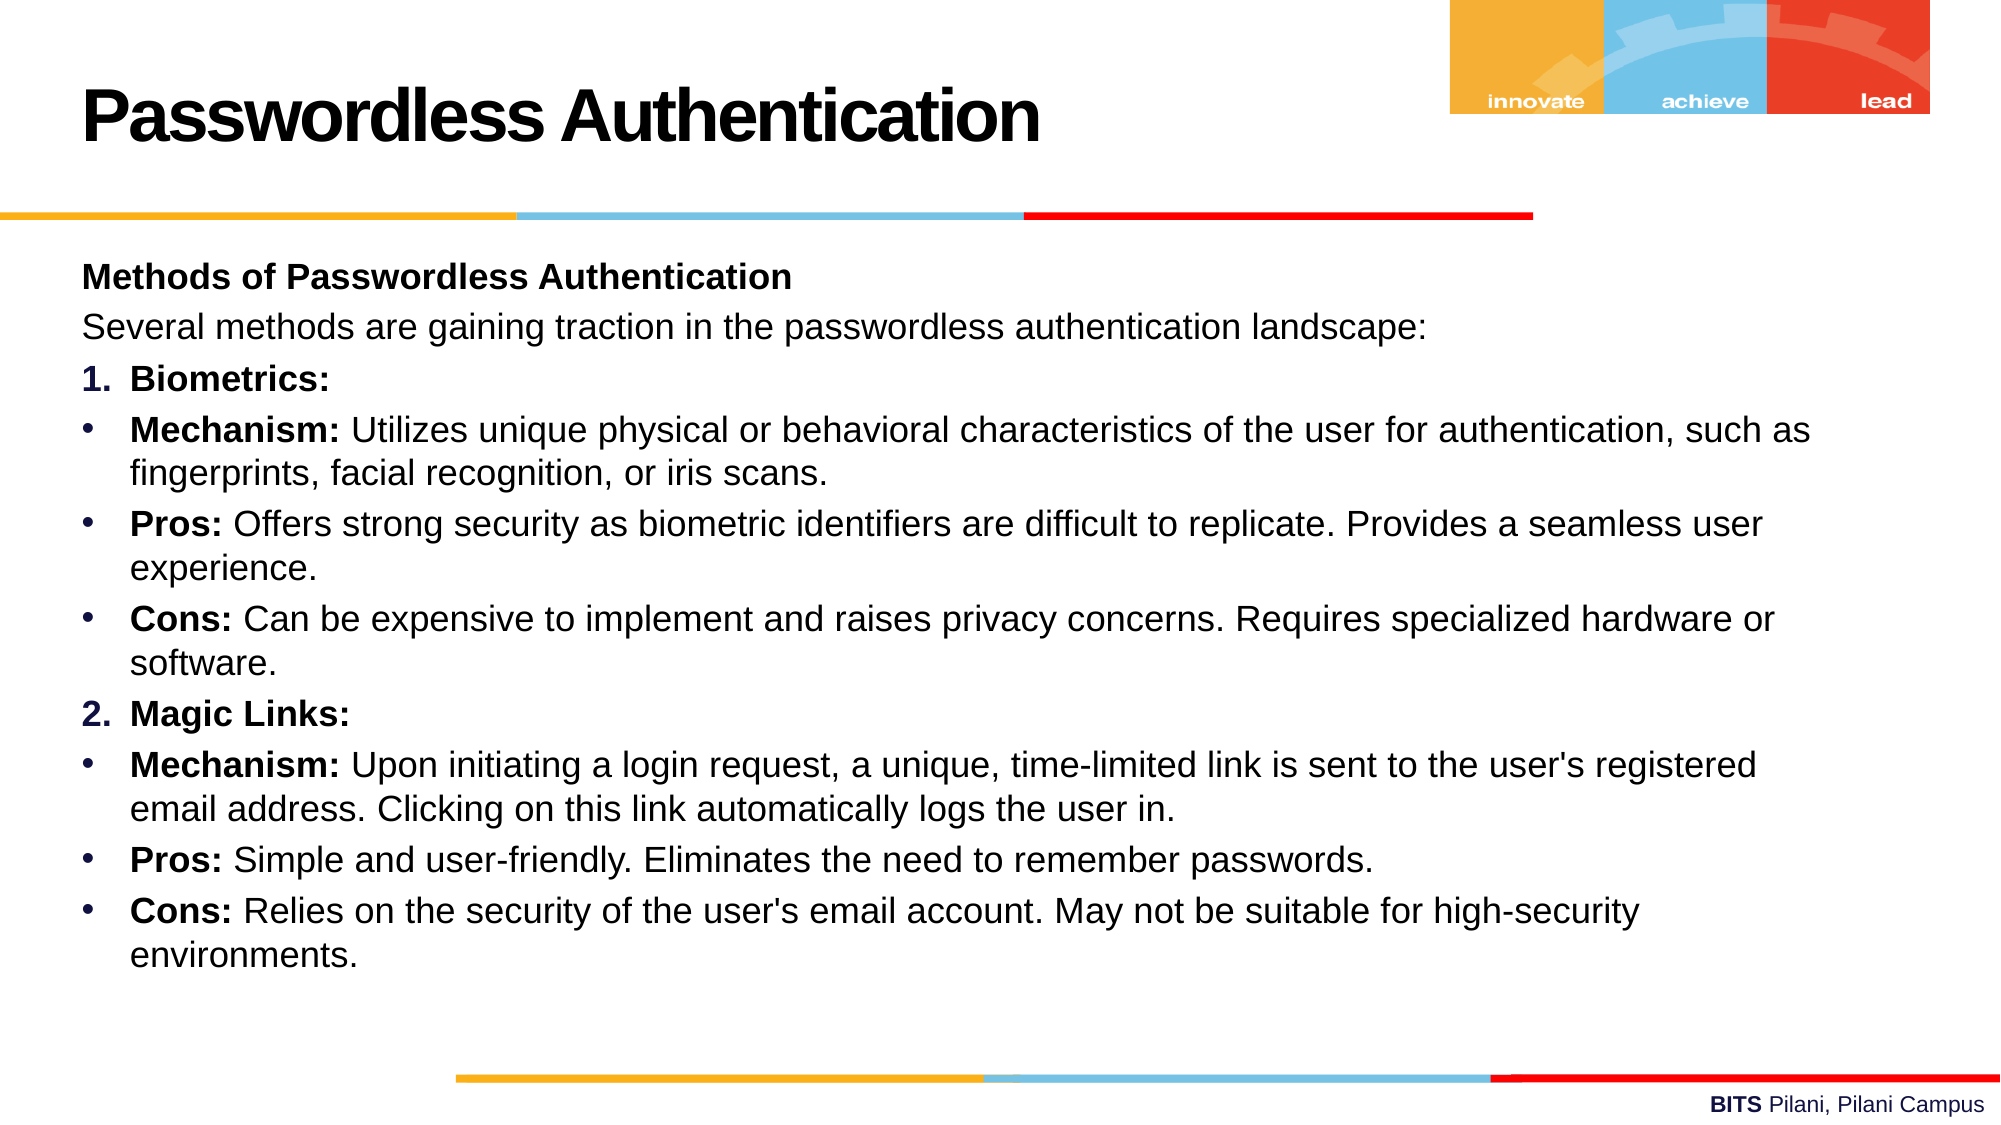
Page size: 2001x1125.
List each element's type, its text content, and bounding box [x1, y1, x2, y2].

list Methods of Passwordless Authentication Several methods are gaining traction in the passwordless authentication landscape: Biometrics: Mechanism: Utilizes unique physical or behavioral characteristics of the user for authentication, such as fingerprints, facial recognition, or iris scans. Pros: Offers strong security as biometric identifiers are difficult to replicate. Provides a seamless user experience. Cons: Can be expensive to implement and raises privacy concerns. Requires specialized hardware or software. Magic Links: Mechanism: Upon initiating a login request, a unique, time-limited link is sent to the user's registered email address. Clicking on this link automatically logs the user in. Pros: Simple and user-friendly. Eliminates the need to remember passwords. Cons: Relies on the security of the user's email account. May not be suitable for high-security environments. [66, 245, 1867, 988]
picture [1449, 0, 1930, 114]
list Passwordless Authentication [66, 24, 1450, 213]
